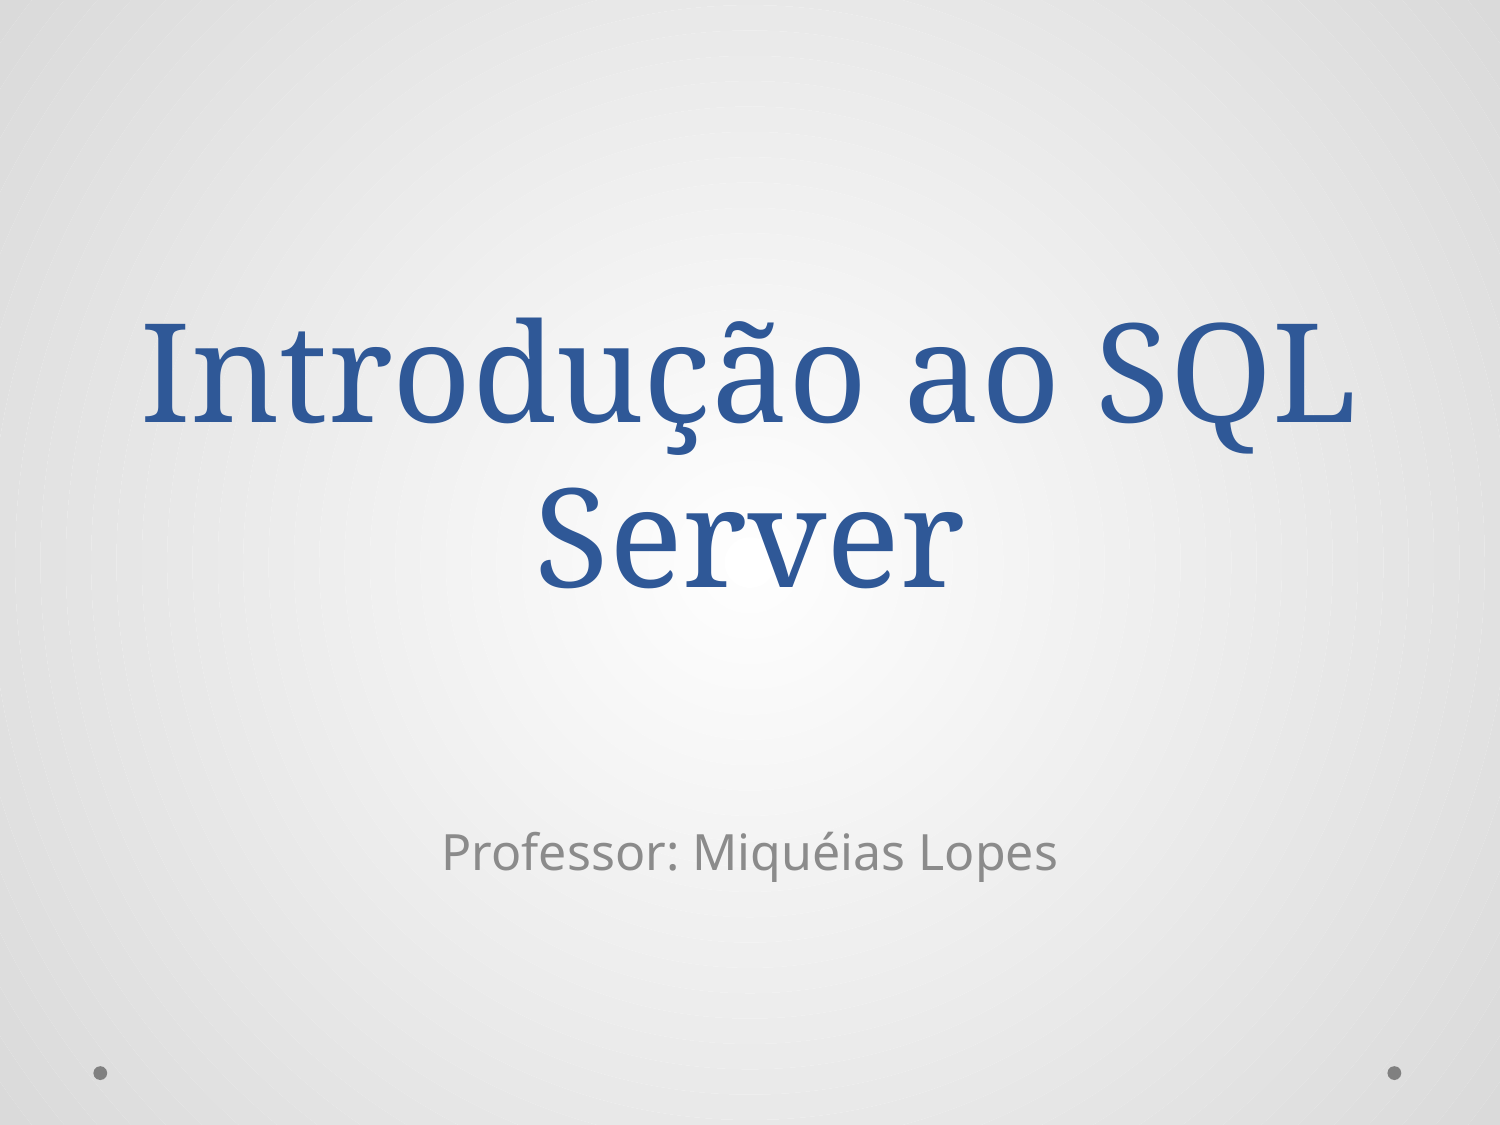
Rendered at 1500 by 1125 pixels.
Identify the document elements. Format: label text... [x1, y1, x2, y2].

subtitle Professor: Miquéias Lopes [225, 812, 1275, 1013]
title Introdução ao SQL Server [112, 99, 1388, 800]
